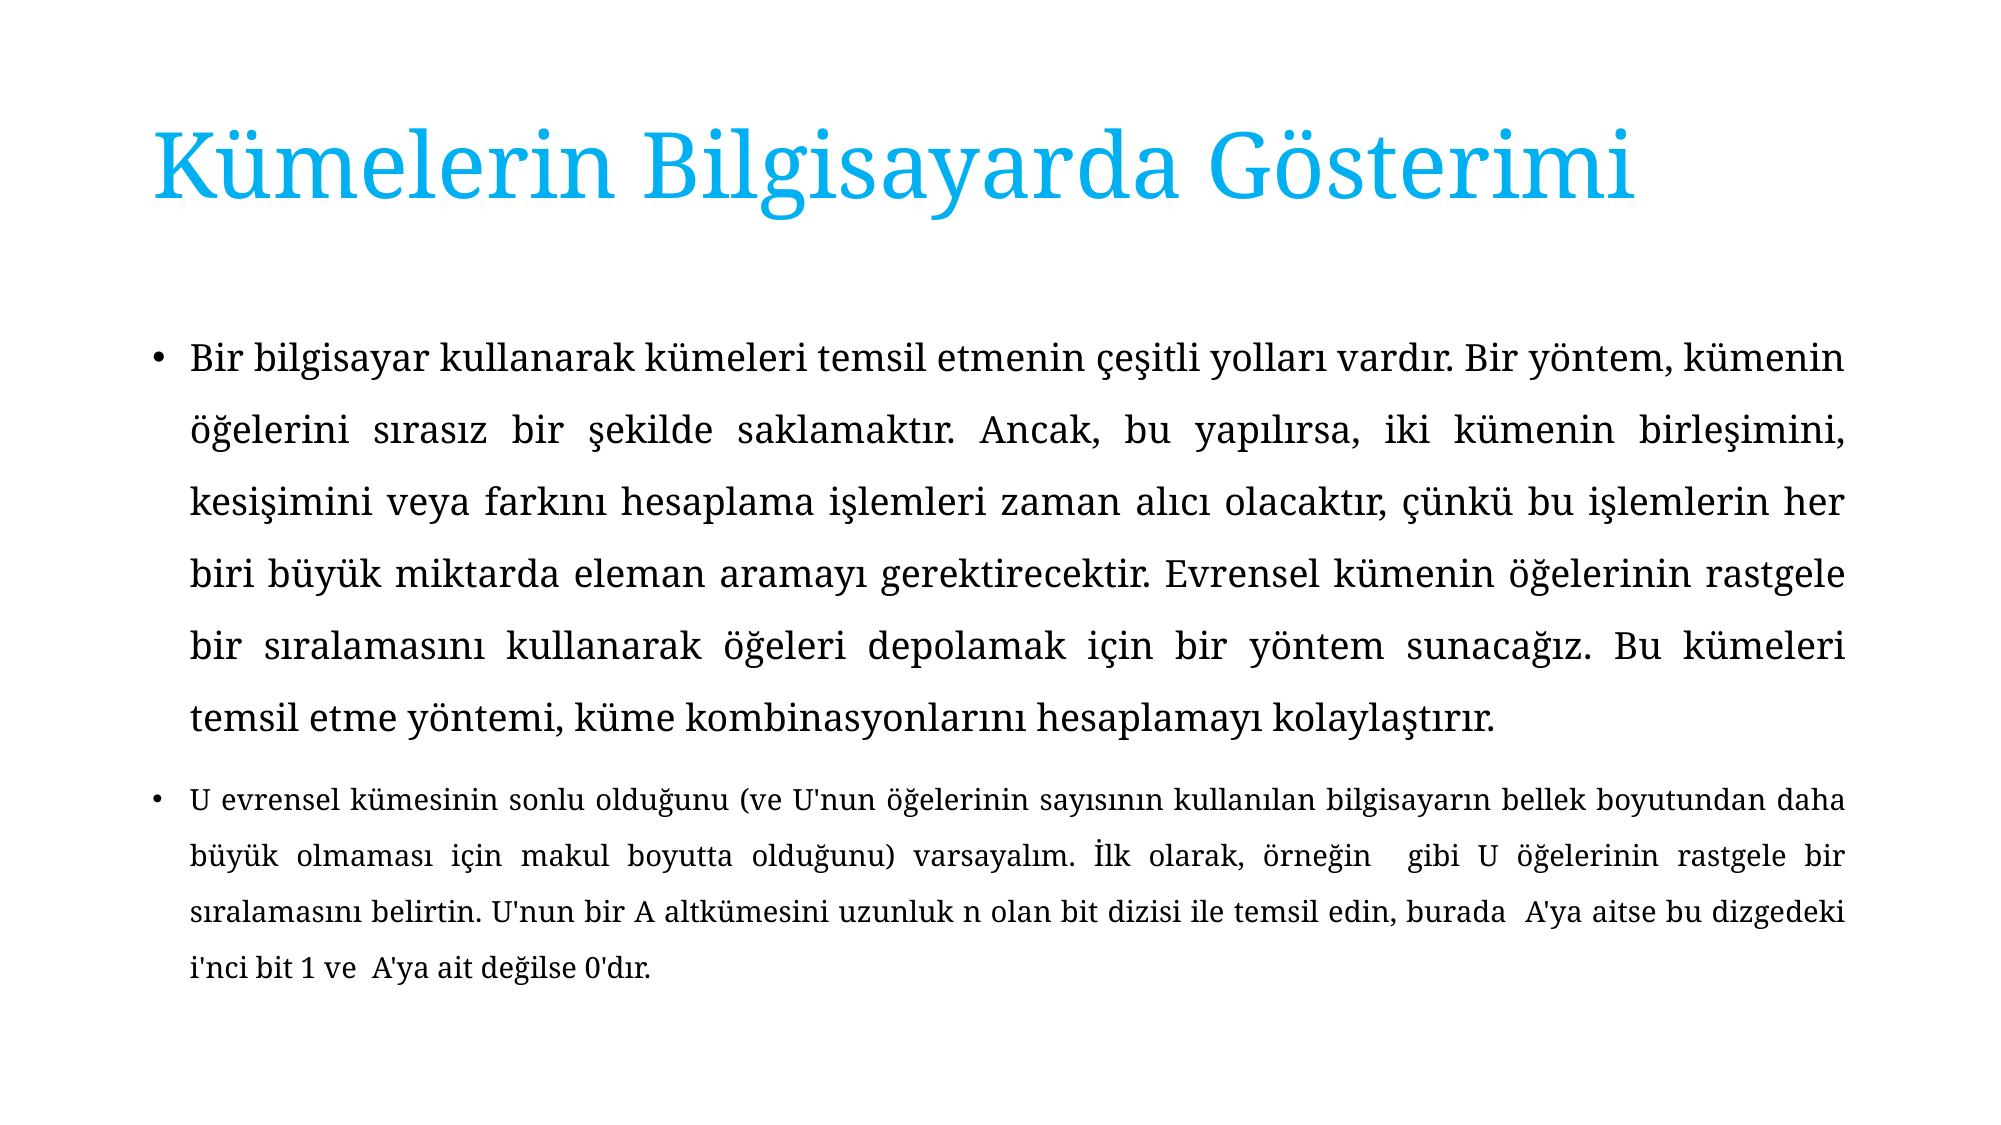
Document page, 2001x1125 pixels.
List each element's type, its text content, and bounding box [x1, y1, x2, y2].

title Kümelerin Bilgisayarda Gösterimi [137, 59, 1863, 278]
